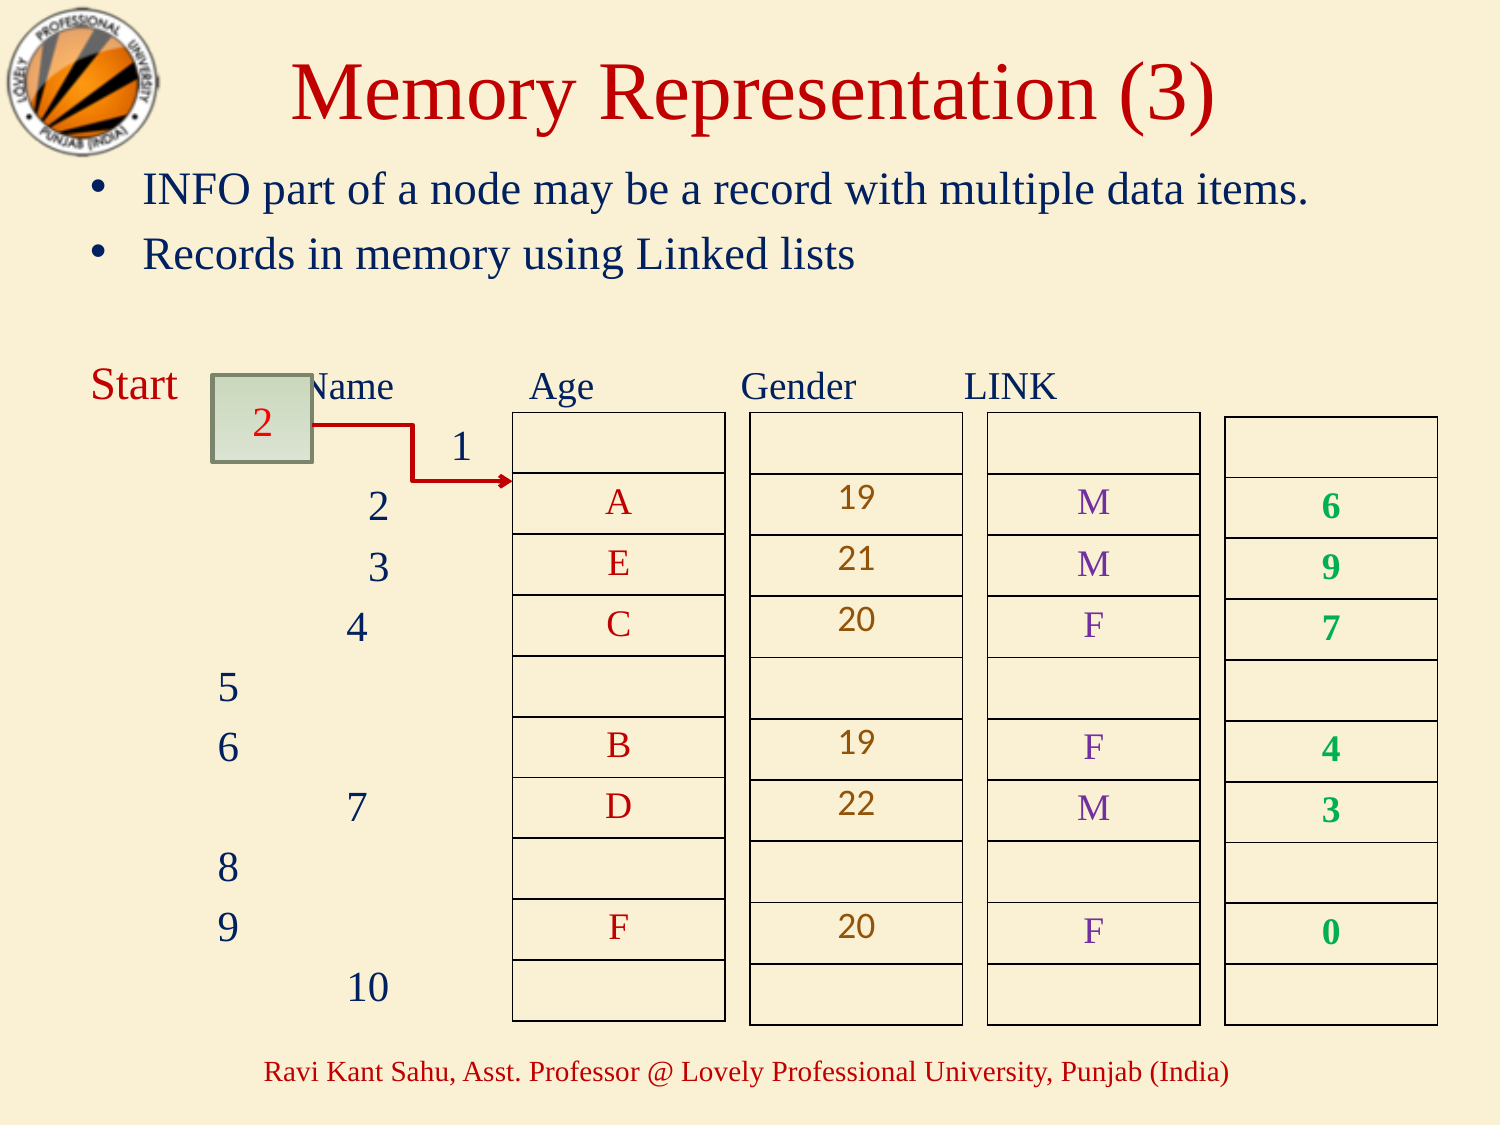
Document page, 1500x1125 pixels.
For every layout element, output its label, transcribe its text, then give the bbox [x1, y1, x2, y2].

title Memory Representation (3) [163, 0, 1425, 149]
table_cell [1226, 661, 1437, 720]
table_cell M [988, 781, 1199, 840]
text_box 2 [237, 387, 275, 453]
table_cell [1226, 965, 1437, 1024]
table_header [988, 413, 1199, 473]
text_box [312, 424, 513, 482]
table_cell [988, 658, 1199, 718]
table_cell M [988, 536, 1199, 595]
table_cell [751, 842, 962, 902]
picture [0, 0, 163, 163]
table_cell 19 [751, 720, 962, 779]
table_cell M [988, 475, 1199, 534]
table_cell 20 [751, 597, 962, 657]
table_cell E [513, 535, 724, 594]
table_cell D [513, 778, 724, 837]
table_cell 0 [1226, 904, 1437, 963]
footer Ravi Kant Sahu, Asst. Professor @ Lovely Professional University, Punjab (India) [125, 1040, 1370, 1100]
table_cell [513, 961, 724, 1020]
table_cell 21 [751, 536, 962, 595]
table_cell B [513, 718, 724, 777]
table_header [513, 413, 724, 472]
table_cell F [513, 900, 724, 959]
table_cell [988, 842, 1199, 902]
table_cell 19 [751, 475, 962, 534]
table_cell A [513, 474, 724, 533]
text_box [210, 373, 314, 464]
table_cell 6 [1226, 478, 1437, 537]
table_cell 9 [1226, 539, 1437, 598]
table_cell 7 [1226, 600, 1437, 659]
table_cell [513, 839, 724, 898]
table_cell F [988, 597, 1199, 657]
table_cell F [988, 720, 1199, 779]
table_cell 20 [751, 903, 962, 963]
table_cell F [988, 903, 1199, 963]
list INFO part of a node may be a record with multiple data items. Records in memory using Linked lists Start Name Age Gender LINK 1 2 3 4 5 6 7 8 9 10 [75, 149, 1450, 1025]
table_cell C [513, 596, 724, 655]
table_cell [751, 658, 962, 718]
table_header [751, 413, 962, 473]
table_cell 22 [751, 781, 962, 840]
table_cell 3 [1226, 783, 1437, 842]
table_cell [1226, 843, 1437, 902]
table_cell [751, 965, 962, 1024]
table_cell [513, 657, 724, 716]
table_cell 4 [1226, 722, 1437, 781]
table_header [1226, 418, 1437, 477]
table_cell [988, 965, 1199, 1024]
